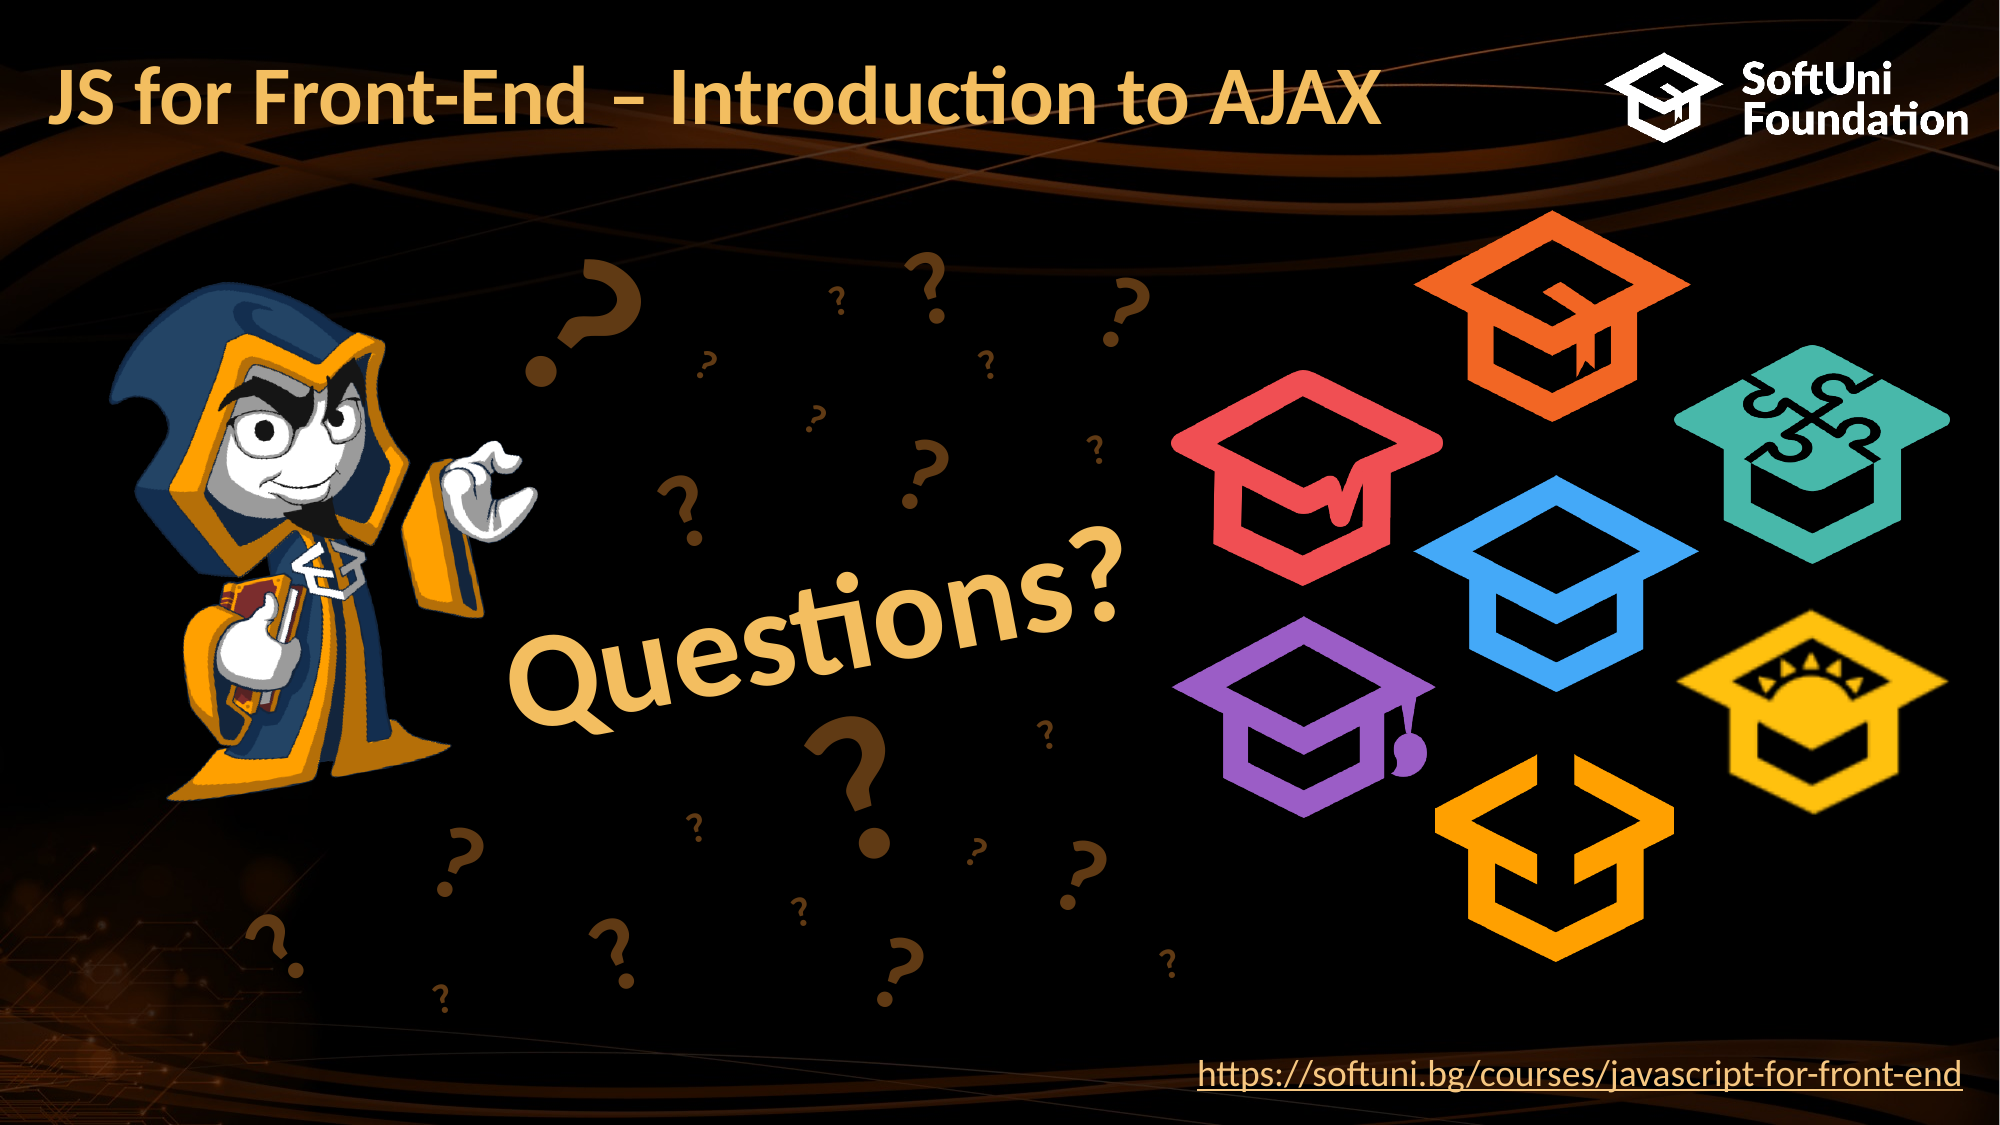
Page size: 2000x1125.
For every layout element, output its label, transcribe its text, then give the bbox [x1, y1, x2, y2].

picture [0, 0, 2000, 1125]
title JS for Front-End – Introduction to AJAX [30, 6, 1602, 189]
list https://softuni.bg/courses/javascript-for-front-end [249, 1040, 1970, 1125]
